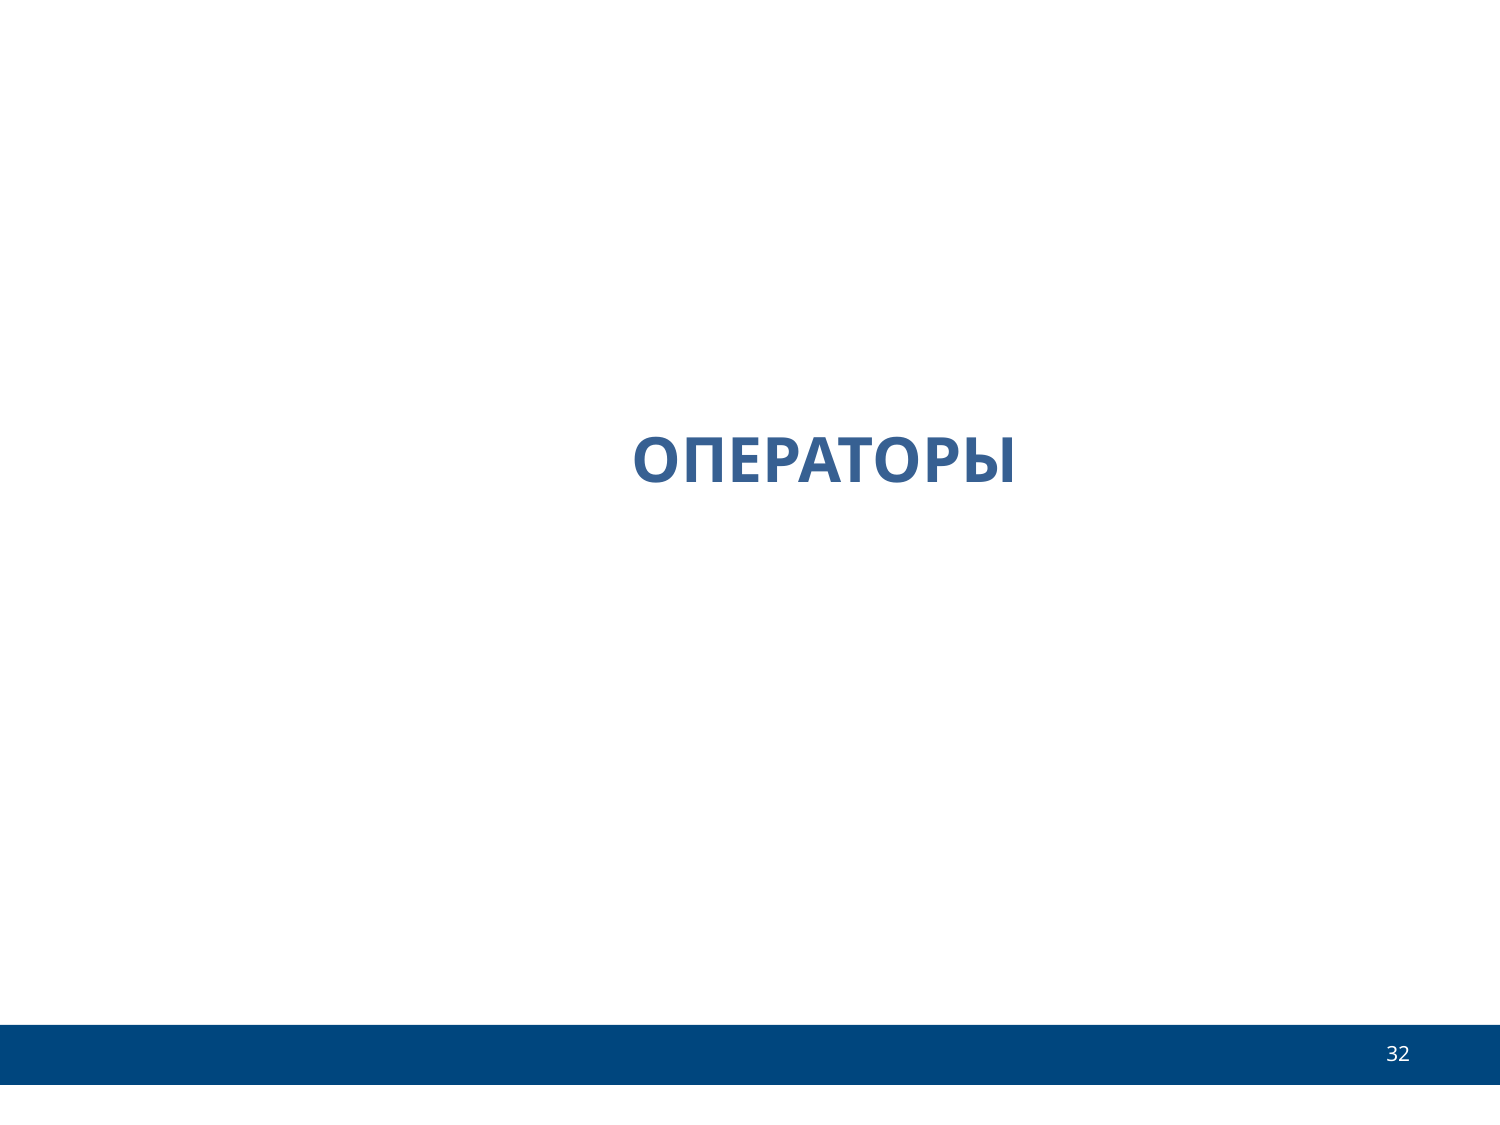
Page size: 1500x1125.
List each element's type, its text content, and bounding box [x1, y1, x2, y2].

title Операторы [300, 412, 1350, 649]
slide_number 32 [1262, 1025, 1425, 1085]
